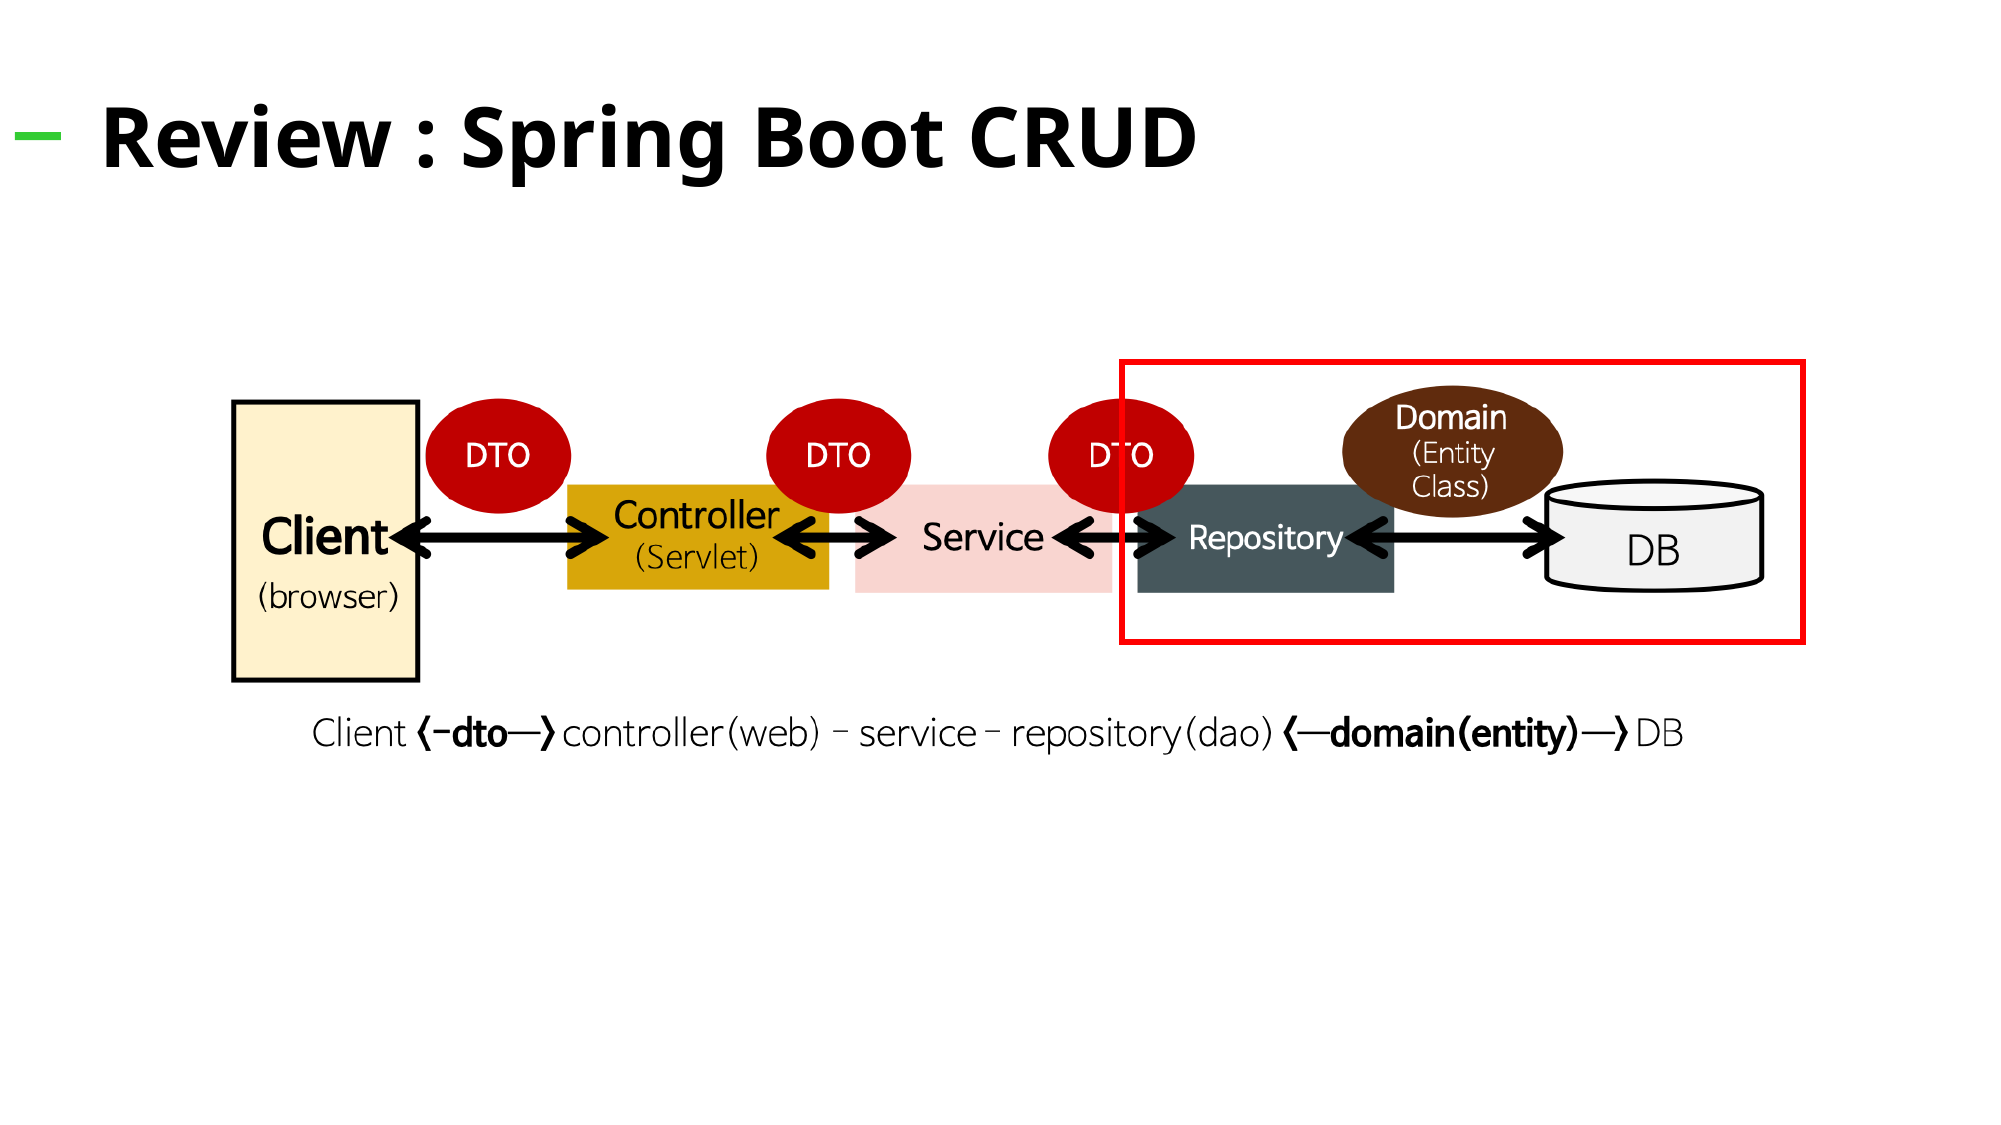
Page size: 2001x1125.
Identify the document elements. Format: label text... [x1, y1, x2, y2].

title Review : Spring Boot CRUD [84, 31, 1810, 249]
text_box [14, 131, 62, 141]
text_box [1121, 361, 1804, 643]
picture [196, 384, 1803, 777]
